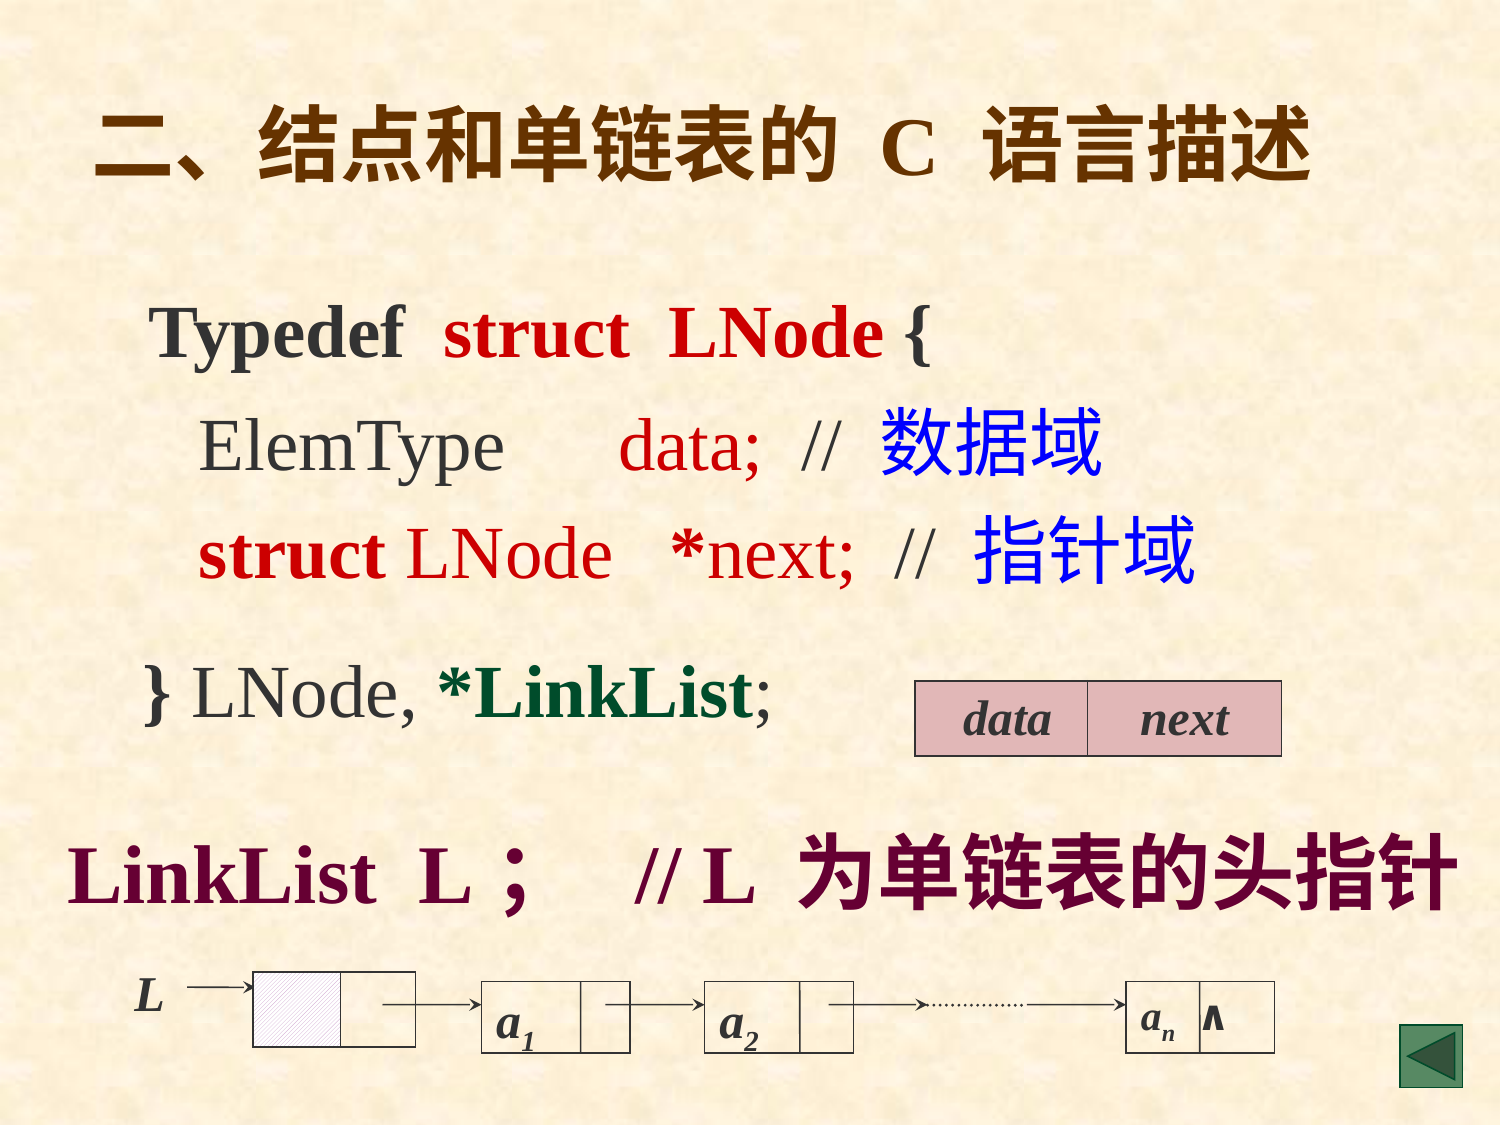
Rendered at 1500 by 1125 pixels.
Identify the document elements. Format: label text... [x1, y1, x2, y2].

table_header next [1088, 682, 1281, 755]
table_header data [916, 682, 1087, 755]
picture [0, 0, 1500, 1125]
text_box [1399, 1024, 1463, 1088]
text_box LinkList L； // L 为单链表的头指针 [52, 812, 1476, 928]
text_box Typedef struct LNode { ElemType data; // 数据域 struct LNode *next; // 指针域 } LNode, *LinkList; [71, 249, 1213, 745]
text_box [111, 940, 1275, 1054]
text_box 二、结点和单链表的 C 语言描述 [76, 85, 1328, 200]
